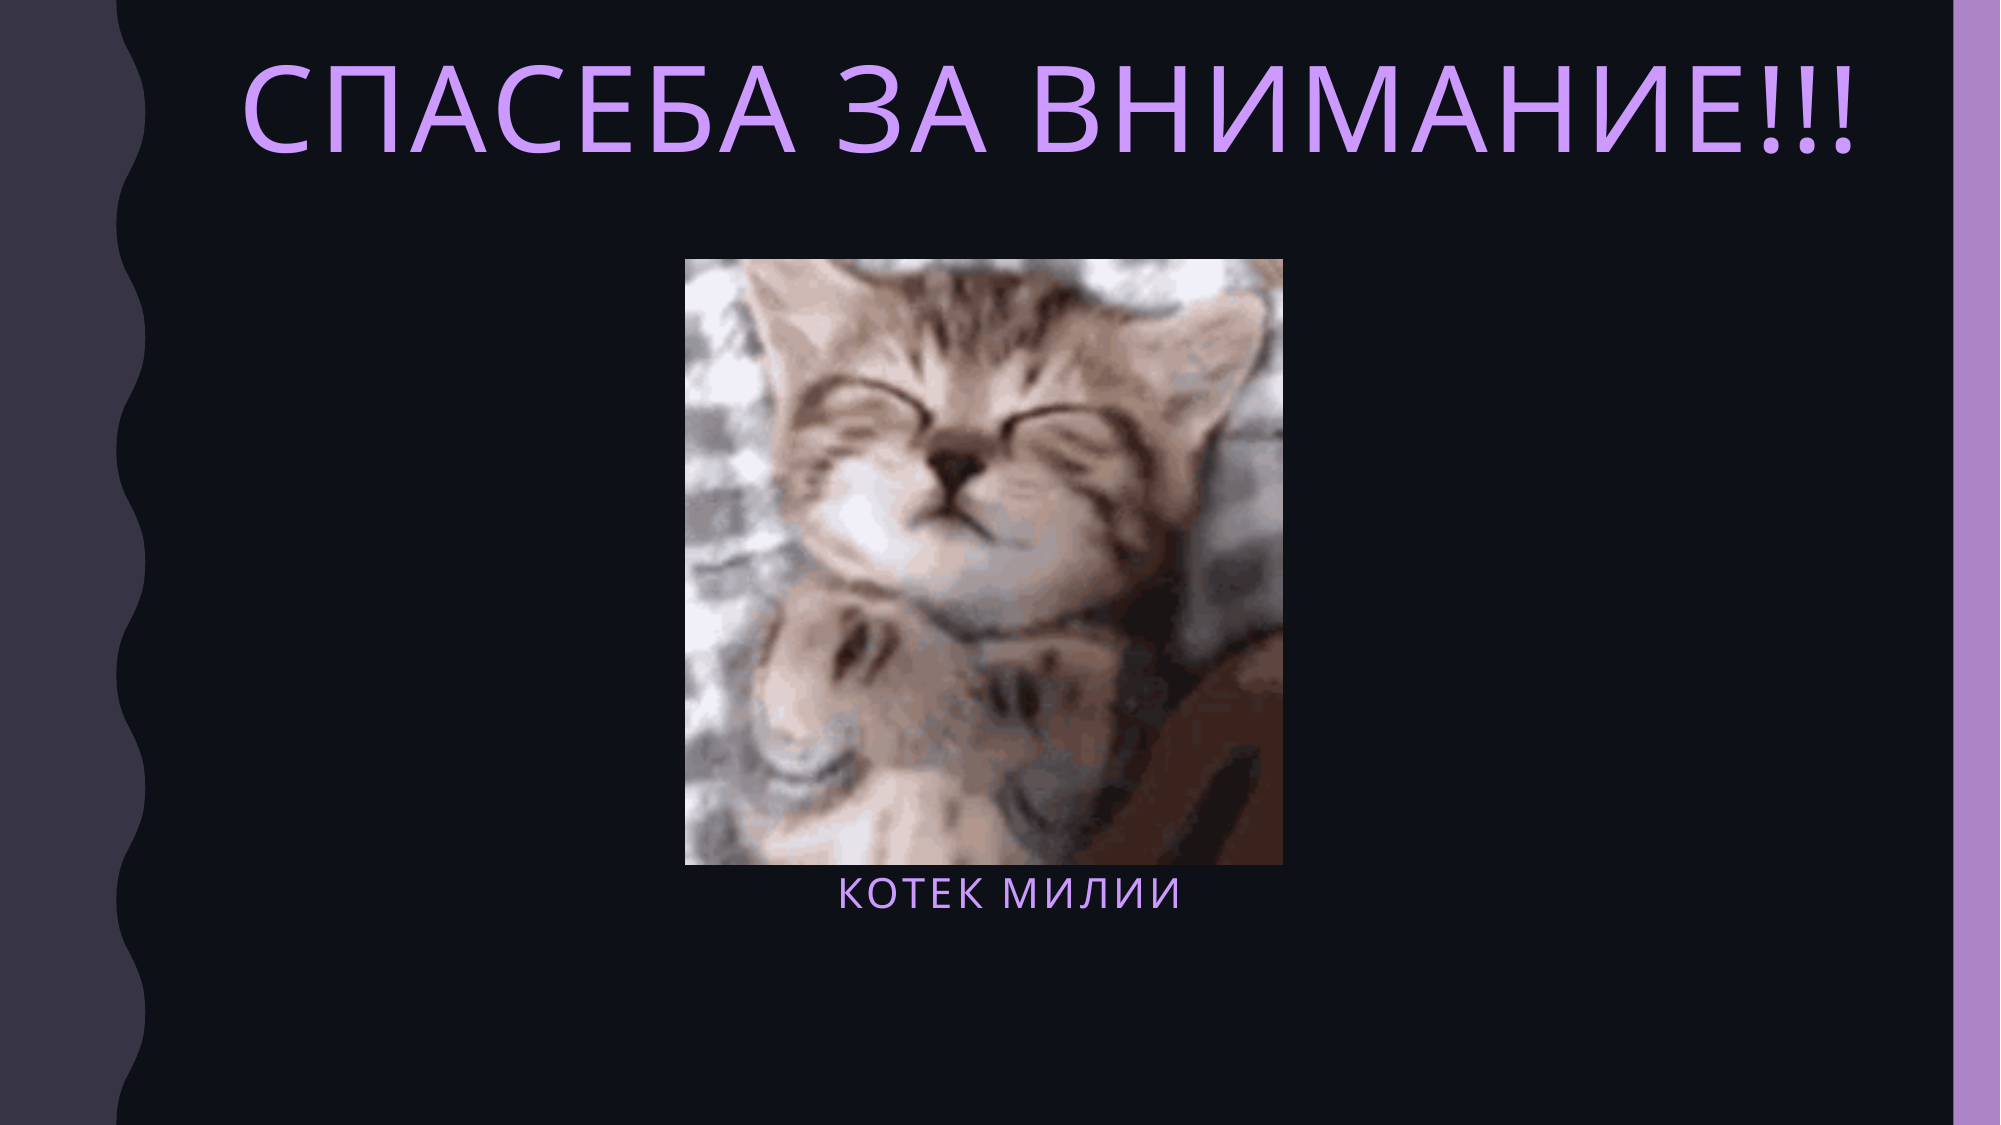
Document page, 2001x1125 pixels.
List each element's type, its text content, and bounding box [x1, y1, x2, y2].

text_box Спасеба за внимание!!! [224, 40, 1900, 372]
picture [685, 259, 1283, 866]
title Котек милии [822, 866, 1247, 953]
